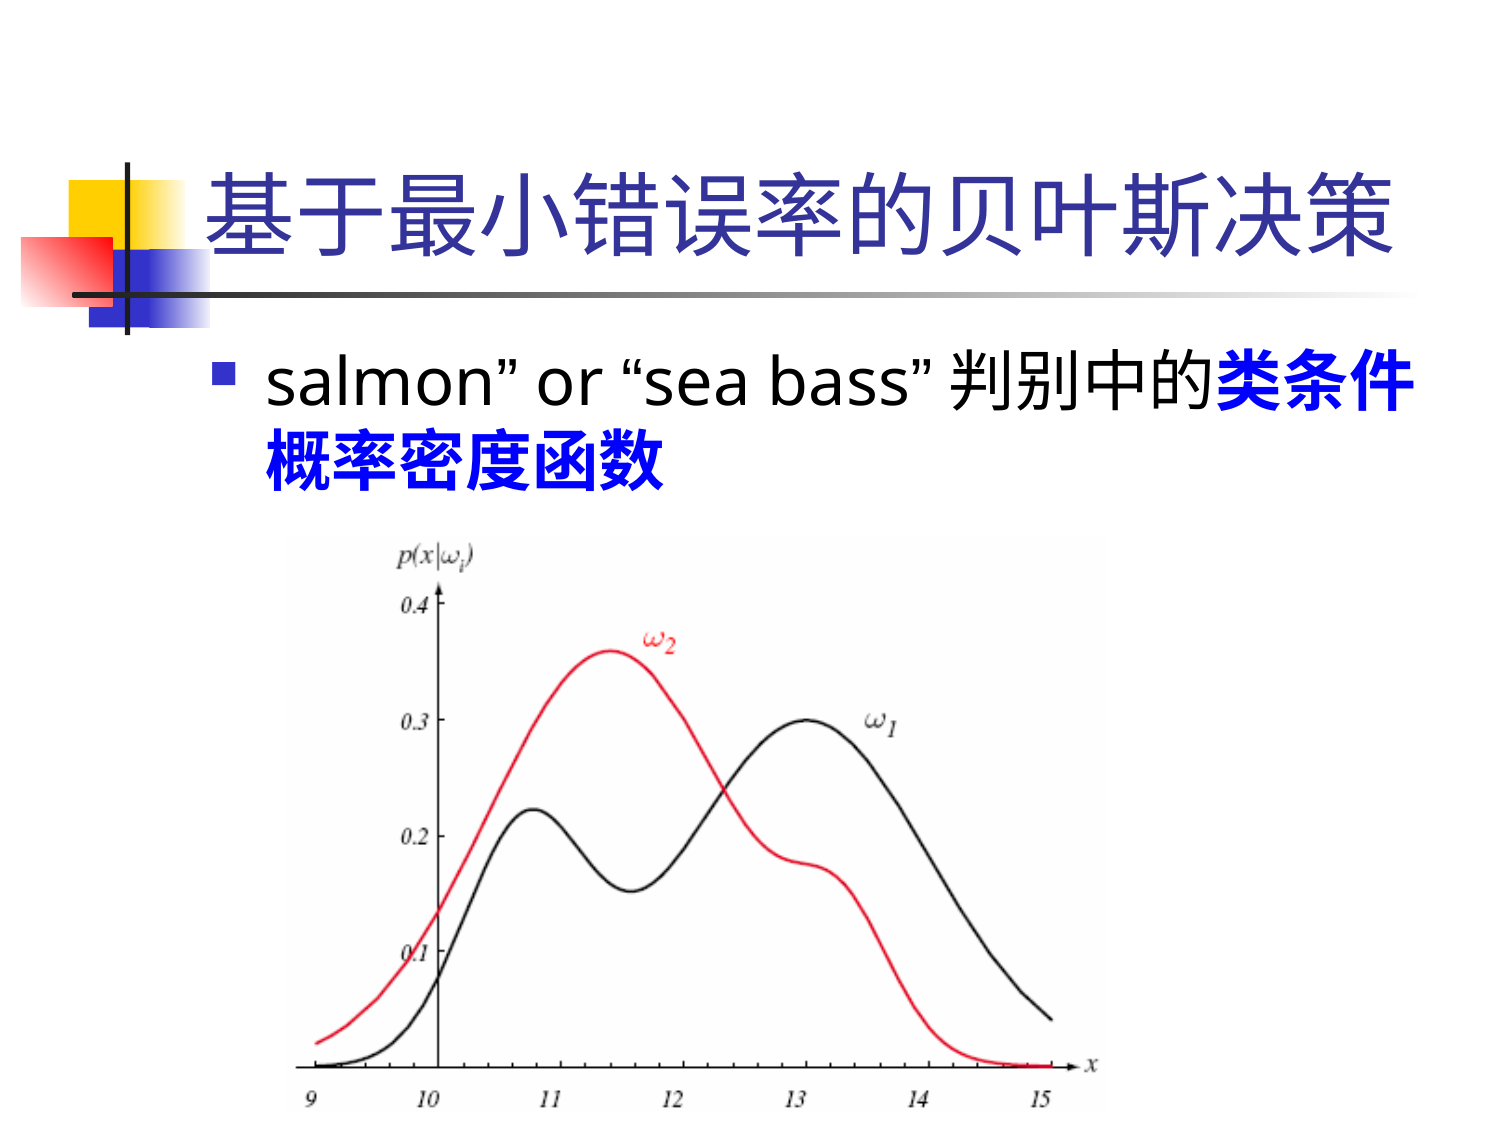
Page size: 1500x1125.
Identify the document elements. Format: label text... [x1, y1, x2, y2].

list salmon” or “sea bass”判别中的类条件概率密度函数 [193, 331, 1469, 1006]
picture [287, 536, 1106, 1113]
title 基于最小错误率的贝叶斯决策 [188, 35, 1468, 275]
